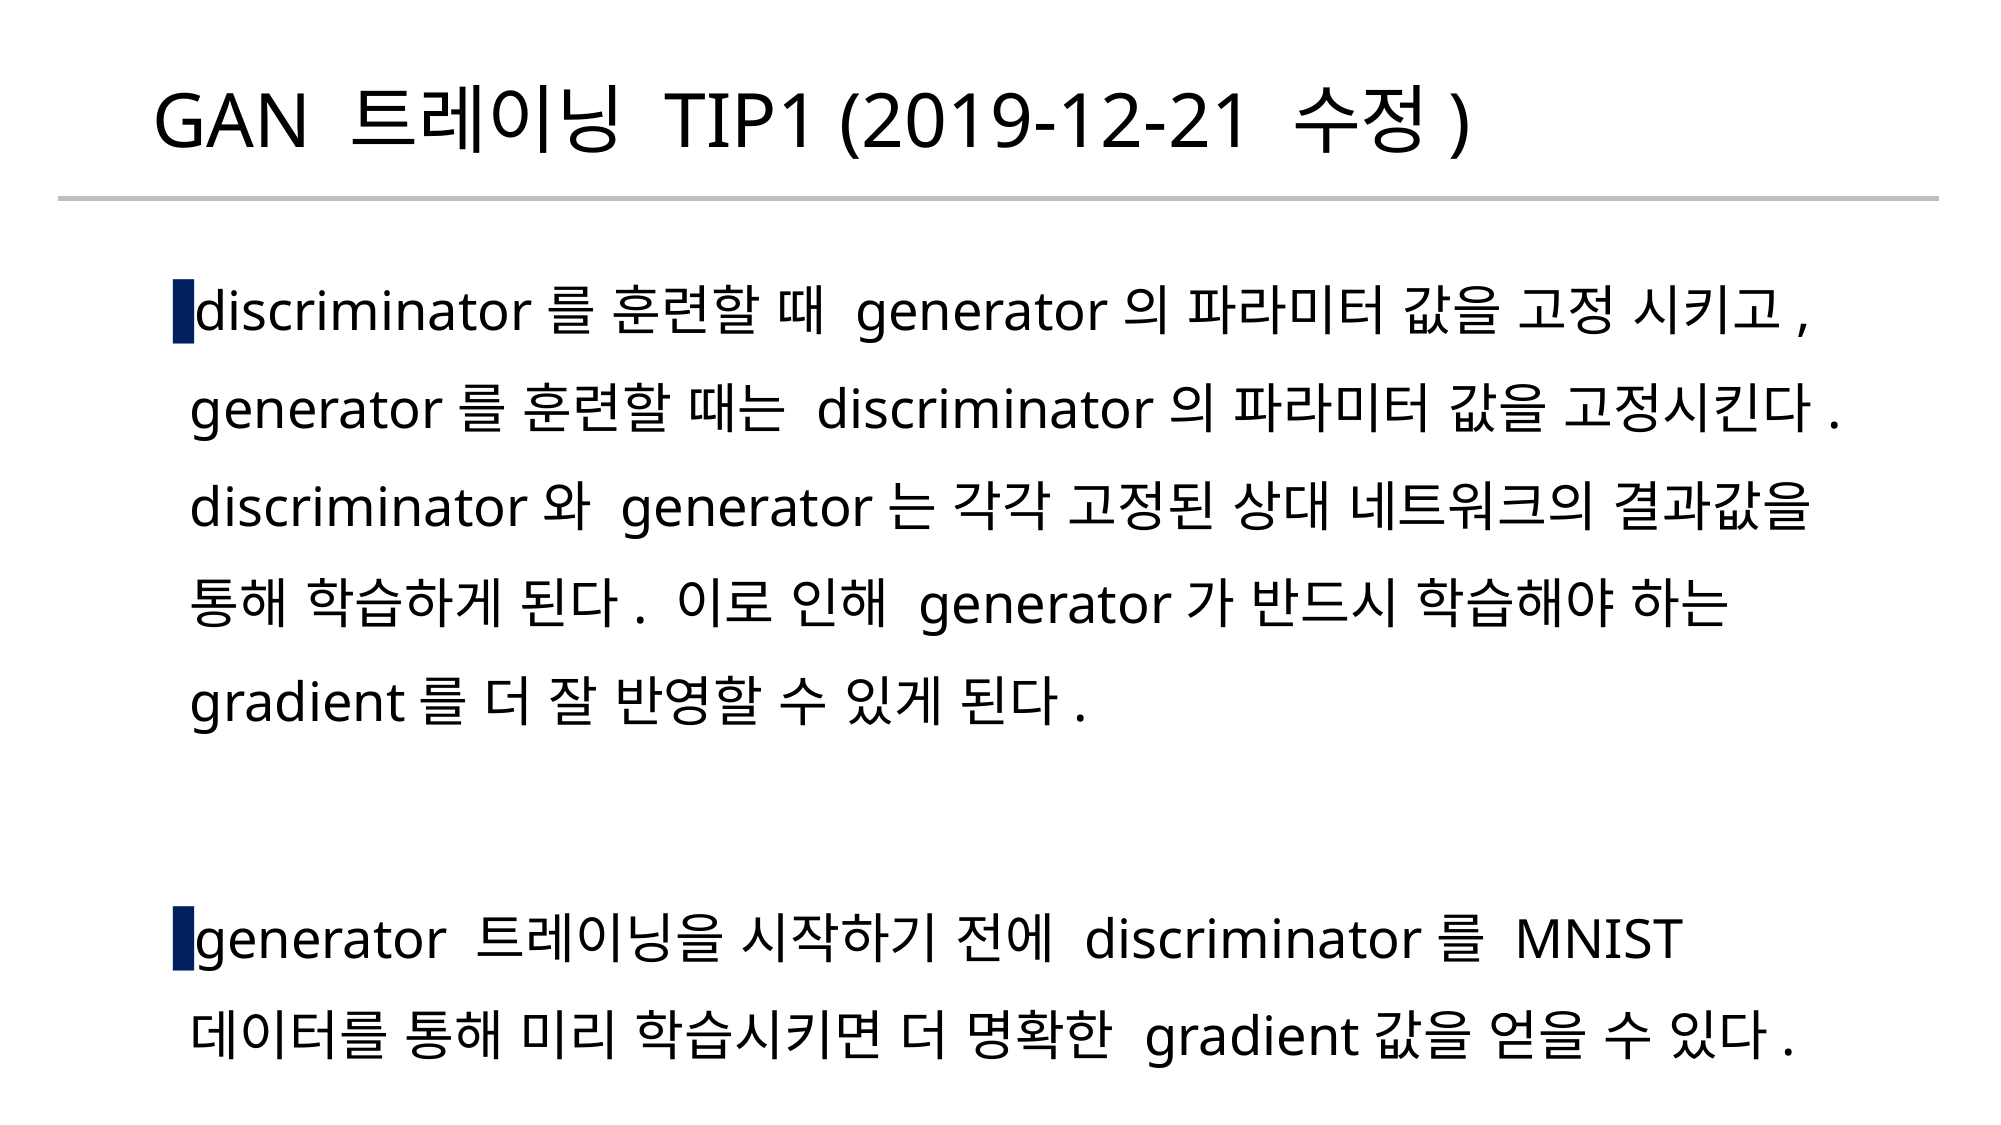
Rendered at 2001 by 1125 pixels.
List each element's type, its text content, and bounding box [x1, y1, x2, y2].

list discriminator를 훈련할 때 generator의 파라미터 값을 고정 시키고, generator를 훈련할 때는 discriminator의 파라미터 값을 고정시킨다. discriminator와 generator는 각각 고정된 상대 네트워크의 결과값을 통해 학습하게 된다. 이로 인해 generator가 반드시 학습해야 하는 gradient를 더 잘 반영할 수 있게 된다. generator 트레이닝을 시작하기 전에 discriminator를 MNIST 데이터를 통해 미리 학습시키면 더 명확한 gradient값을 얻을 수 있다. [137, 236, 1893, 1125]
title GAN 트레이닝 TIP1 (2019-12-21 수정) [137, 59, 1863, 187]
